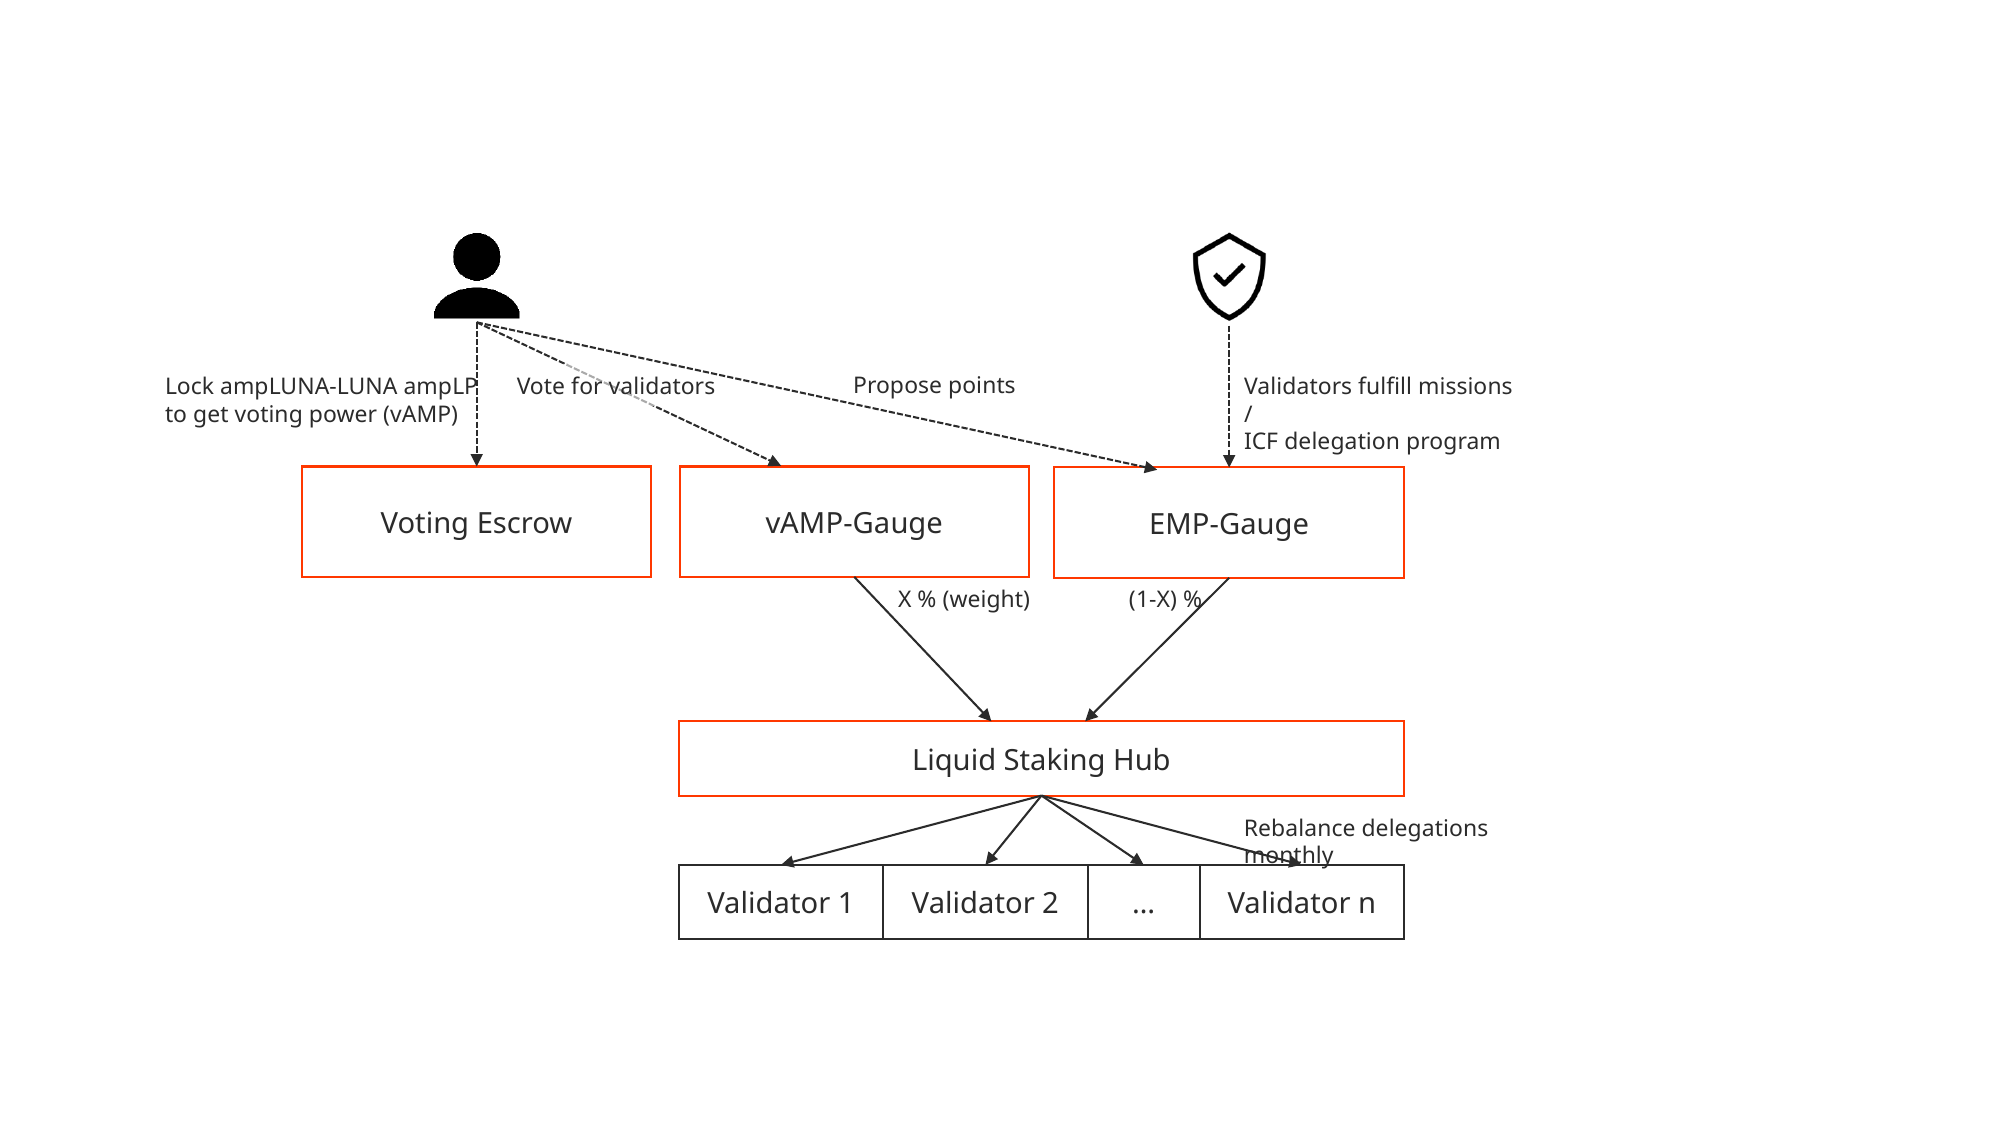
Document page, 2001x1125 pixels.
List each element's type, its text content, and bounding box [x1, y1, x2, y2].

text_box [1041, 795, 1302, 865]
text_box Voting Escrow [301, 465, 652, 578]
text_box Liquid Staking Hub [678, 720, 1405, 797]
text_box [854, 576, 992, 722]
text_box … [1087, 865, 1201, 940]
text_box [1085, 577, 1230, 722]
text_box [781, 795, 985, 865]
text_box Validators fulfill missions / ICF delegation program [1230, 364, 1531, 462]
text_box Lock ampLUNA-LUNA ampLP to get voting power (vAMP) [150, 364, 476, 435]
text_box (1-X) % [1114, 576, 1362, 620]
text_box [985, 795, 1041, 865]
text_box Validator n [1201, 865, 1405, 940]
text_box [476, 322, 1158, 470]
text_box Validator 1 [678, 864, 882, 940]
picture [1180, 228, 1278, 326]
text_box X % (weight) [992, 576, 1114, 620]
text_box EMP-Gauge [1053, 466, 1405, 579]
text_box vAMP-Gauge [679, 470, 1030, 578]
text_box Rebalance delegations monthly [1229, 806, 1598, 876]
picture [429, 228, 524, 323]
text_box Validator 2 [882, 865, 1087, 940]
